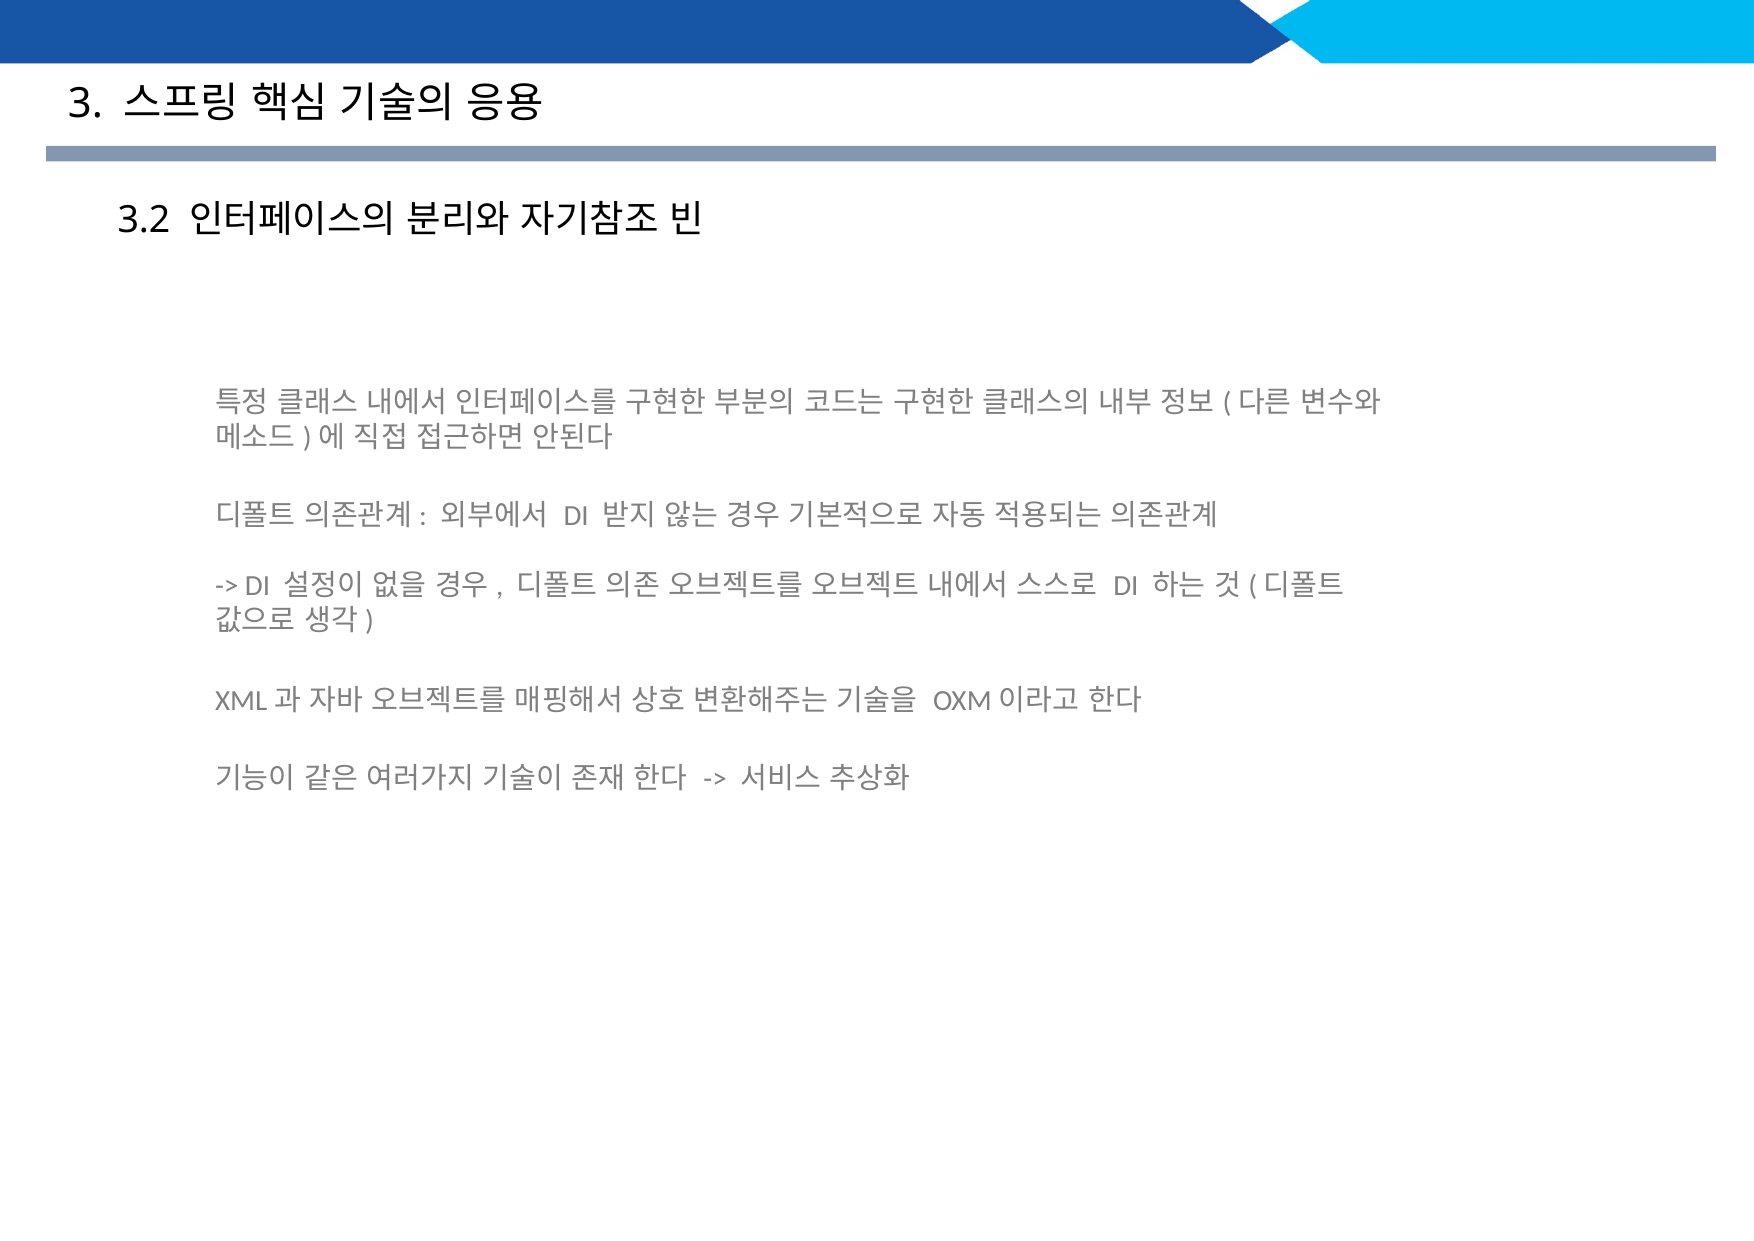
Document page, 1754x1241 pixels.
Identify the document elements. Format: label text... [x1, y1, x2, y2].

picture [0, 0, 1754, 1240]
text_box 기능이 같은 여러가지 기술이 존재 한다 -> 서비스 추상화 [200, 751, 1423, 802]
text_box 3. 스프링 핵심 기술의 응용 [53, 68, 1459, 134]
text_box 3.2 인터페이스의 분리와 자기참조 빈 [102, 187, 1710, 248]
text_box XML과 자바 오브젝트를 매핑해서 상호 변환해주는 기술을 OXM이라고 한다 [200, 673, 1423, 724]
text_box 특정 클래스 내에서 인터페이스를 구현한 부분의 코드는 구현한 클래스의 내부 정보(다른 변수와 메소드)에 직접 접근하면 안된다 [200, 375, 1423, 461]
text_box 디폴트 의존관계: 외부에서 DI 받지 않는 경우 기본적으로 자동 적용되는 의존관계 -> DI 설정이 없을 경우, 디폴트 의존 오브젝트를 오브젝트 내에서 스스로 DI 하는 것(디폴트 값으로 생각) [200, 489, 1423, 644]
